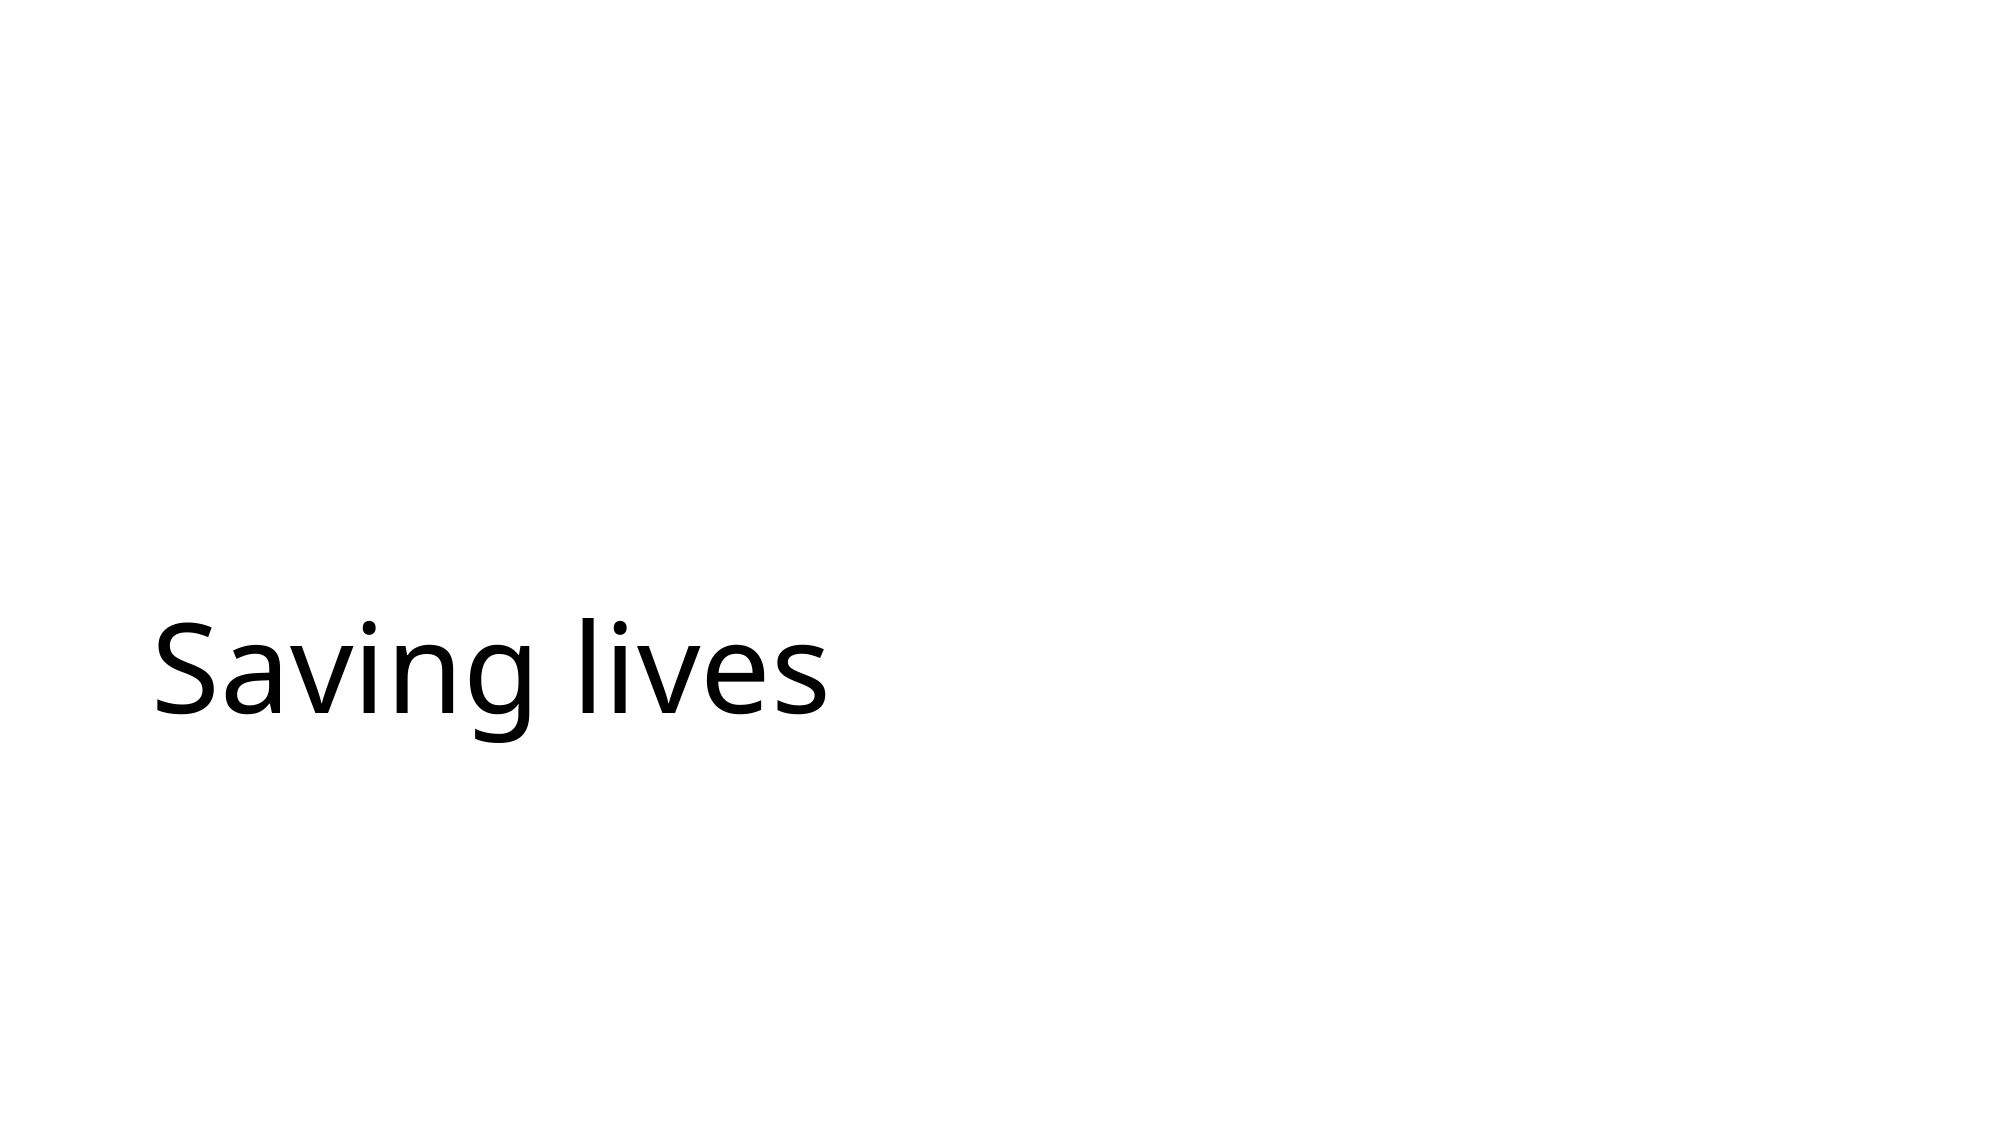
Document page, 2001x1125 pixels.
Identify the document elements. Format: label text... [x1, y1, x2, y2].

title Saving lives [136, 280, 1862, 749]
